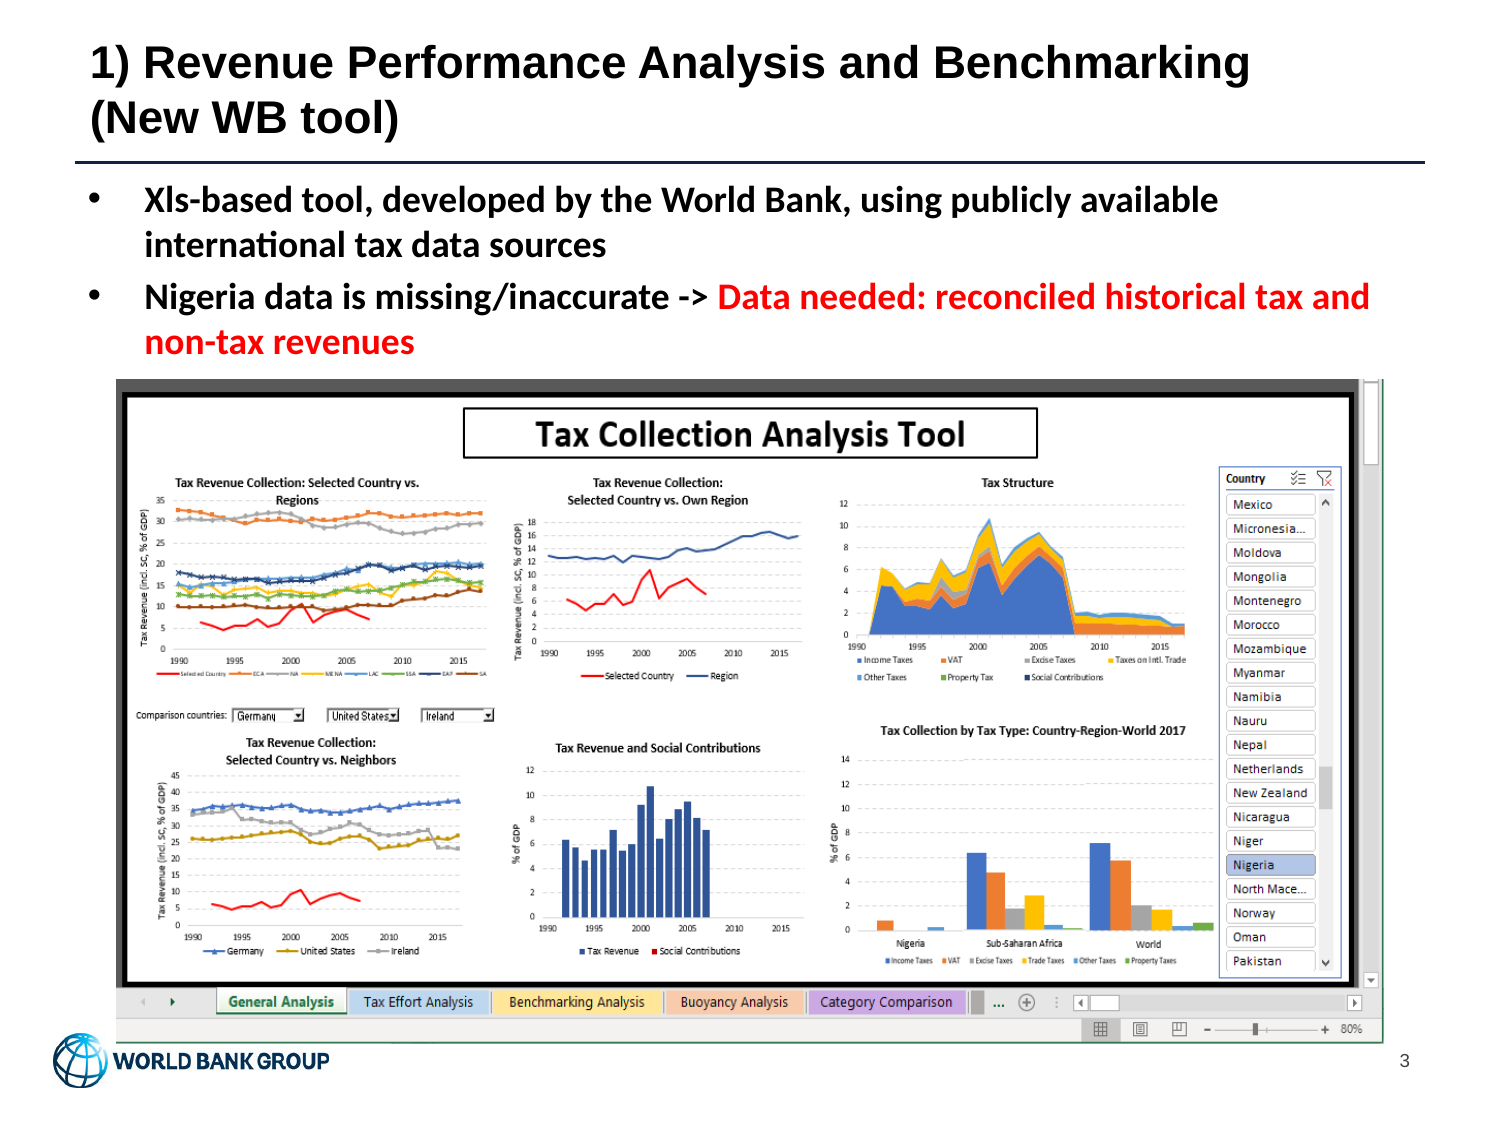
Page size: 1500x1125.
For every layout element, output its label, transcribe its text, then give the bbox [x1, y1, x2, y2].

title 1) Revenue Performance Analysis and Benchmarking (New WB tool) [75, 24, 1425, 168]
list Xls-based tool, developed by the World Bank, using publicly available international tax data sources Nigeria data is missing/inaccurate -> Data needed: reconciled historical tax and non-tax revenues [73, 167, 1424, 910]
picture [77, 1045, 85, 1055]
slide_number 3 [1399, 1043, 1447, 1079]
picture [69, 1043, 79, 1050]
picture [53, 379, 1384, 1088]
